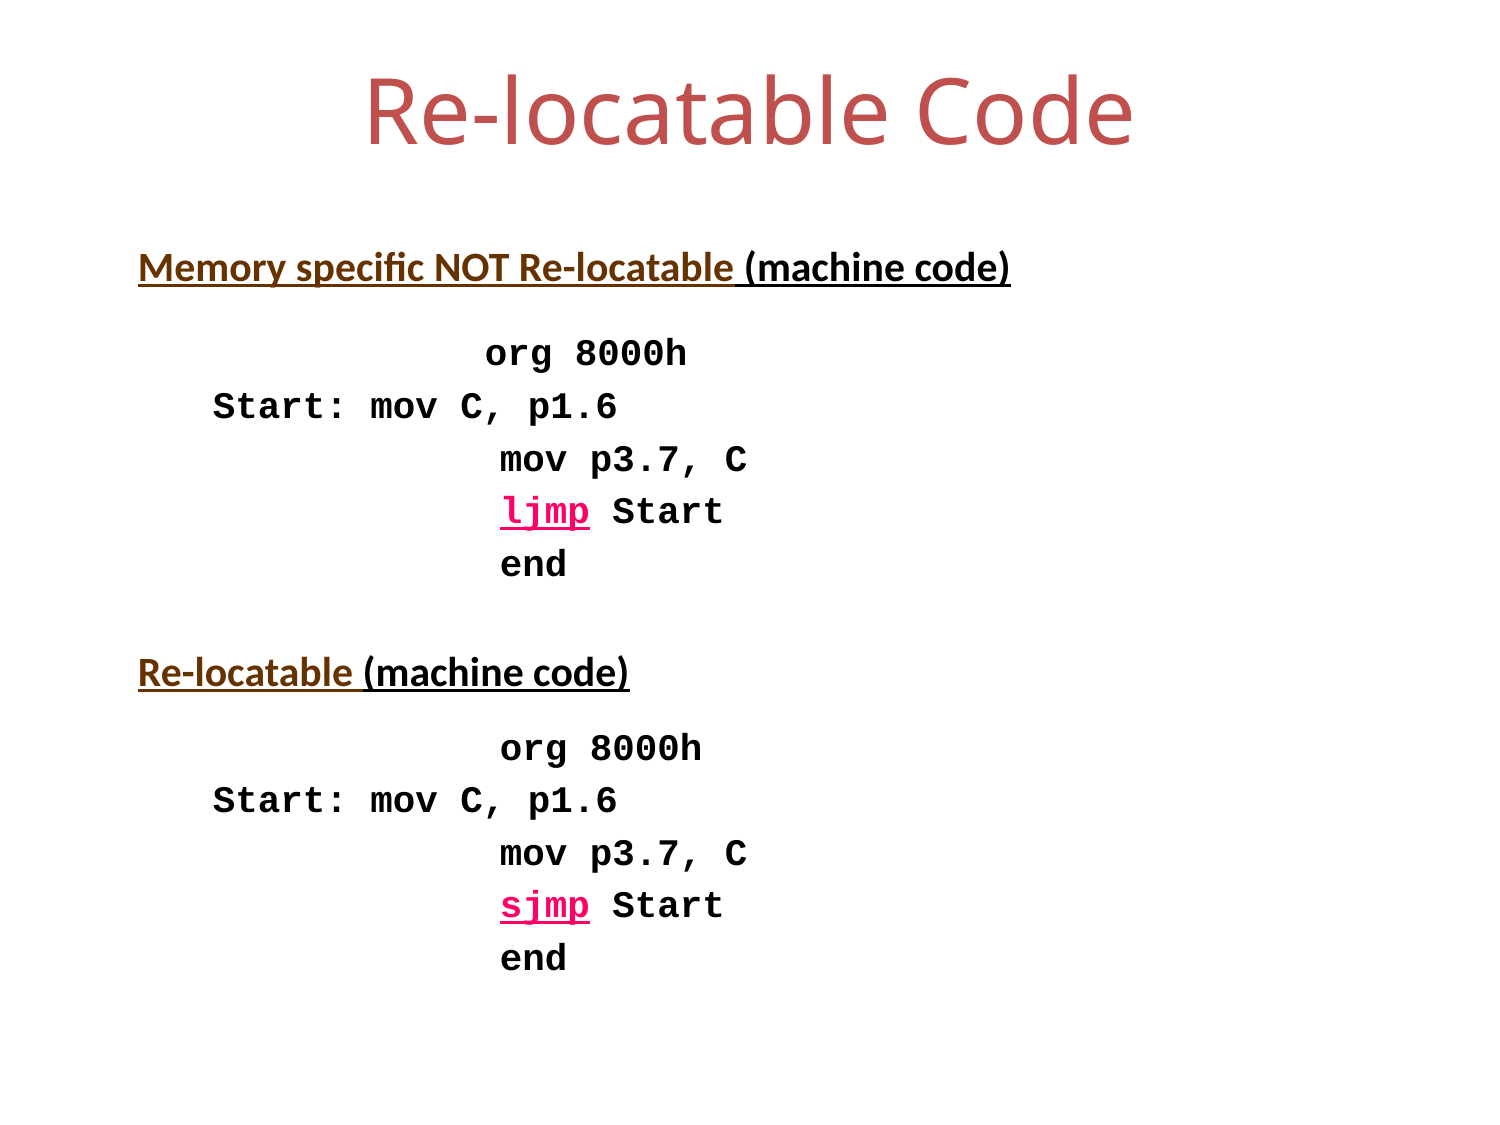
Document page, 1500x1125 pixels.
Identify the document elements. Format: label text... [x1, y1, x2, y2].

list Memory specific NOT Re-locatable (machine code) org 8000h Start: mov C, p1.6 mov p3.7, C ljmp Start end Re-locatable (machine code) org 8000h Start: mov C, p1.6 mov p3.7, C sjmp Start end [122, 231, 1258, 1059]
list [171, 716, 909, 1054]
title Re-locatable Code [75, 45, 1425, 233]
